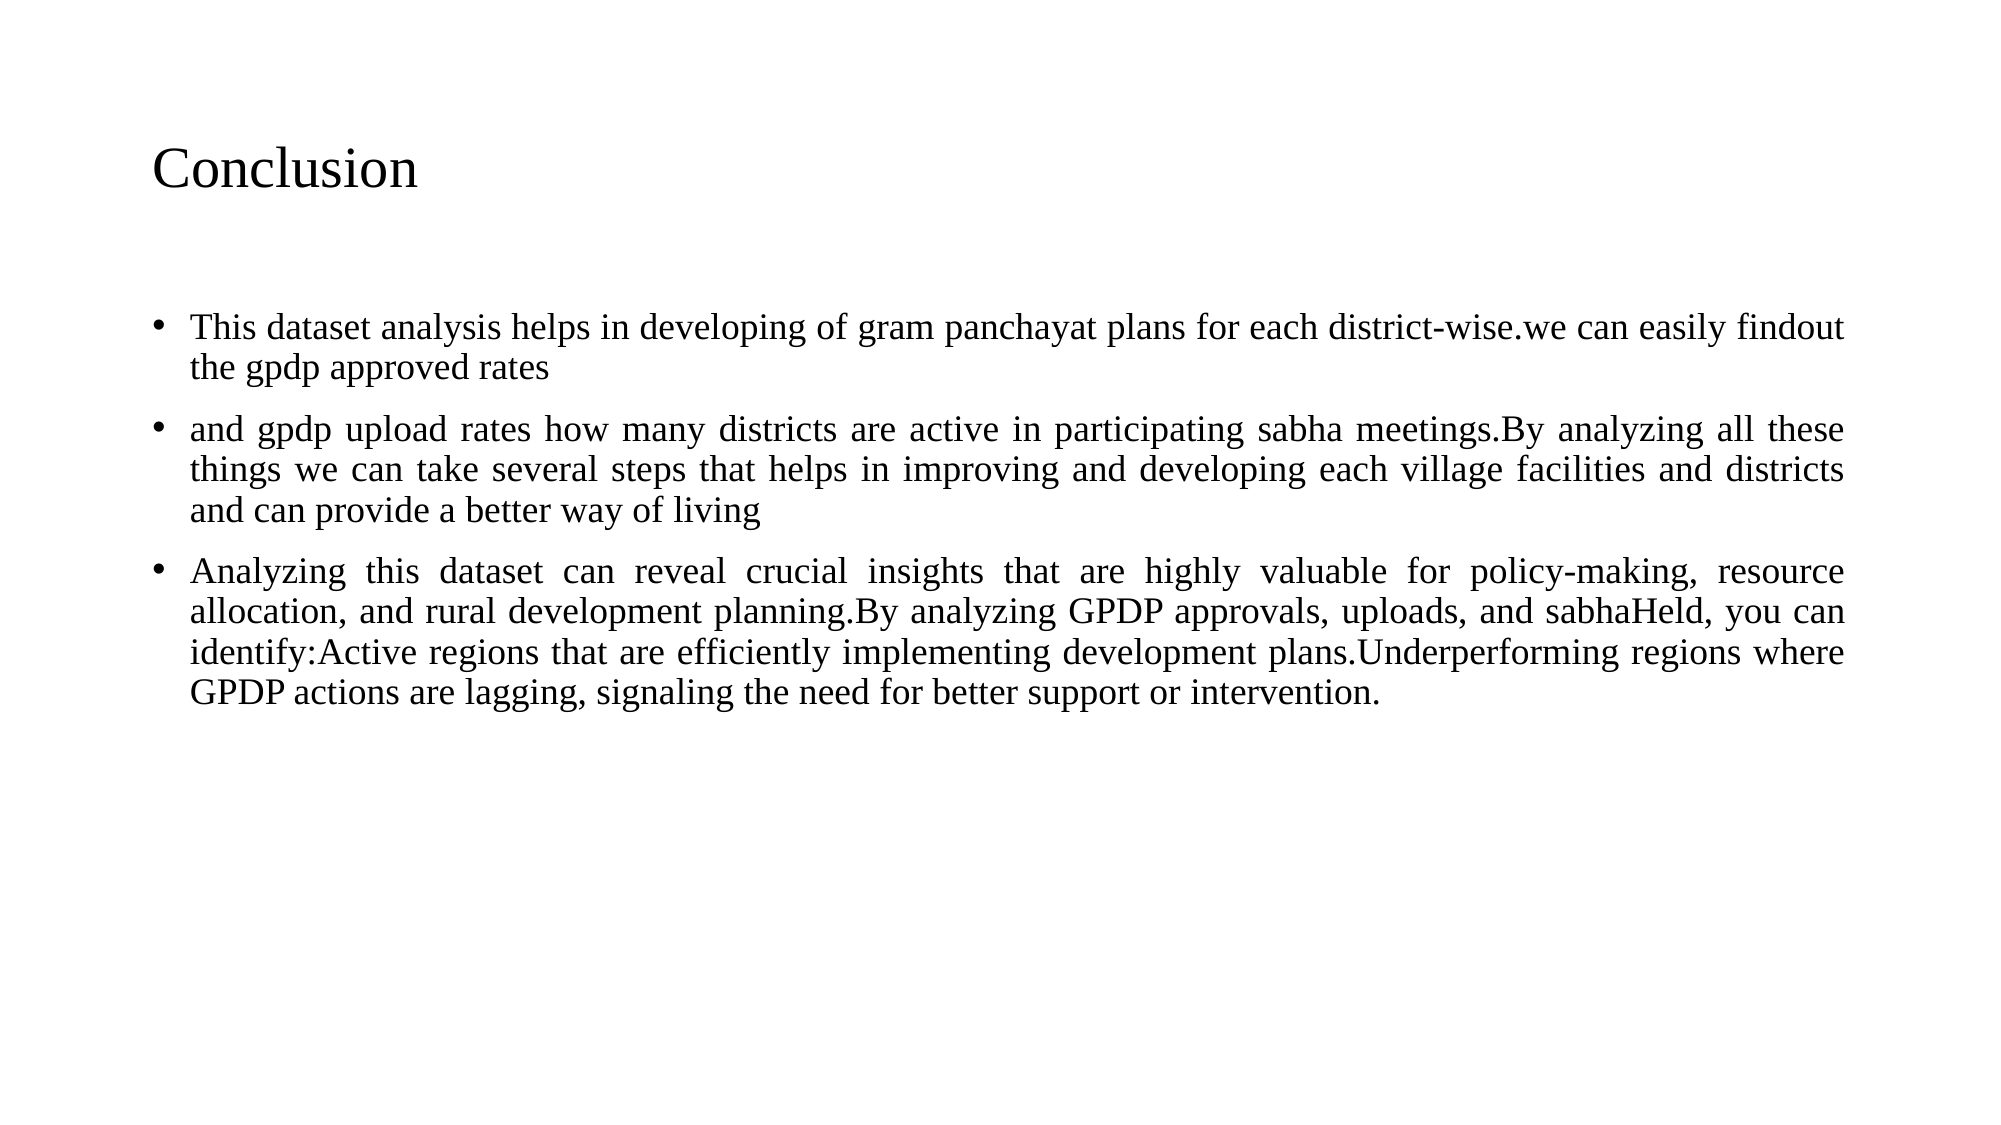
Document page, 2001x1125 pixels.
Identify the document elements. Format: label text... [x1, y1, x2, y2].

title Conclusion [137, 59, 1863, 278]
list This dataset analysis helps in developing of gram panchayat plans for each district-wise.we can easily findout the gpdp approved rates and gpdp upload rates how many districts are active in participating sabha meetings.By analyzing all these things we can take several steps that helps in improving and developing each village facilities and districts and can provide a better way of living Analyzing this dataset can reveal crucial insights that are highly valuable for policy-making, resource allocation, and rural development planning.By analyzing GPDP approvals, uploads, and sabhaHeld, you can identify:Active regions that are efficiently implementing development plans.Underperforming regions where GPDP actions are lagging, signaling the need for better support or intervention. [137, 299, 1863, 1014]
